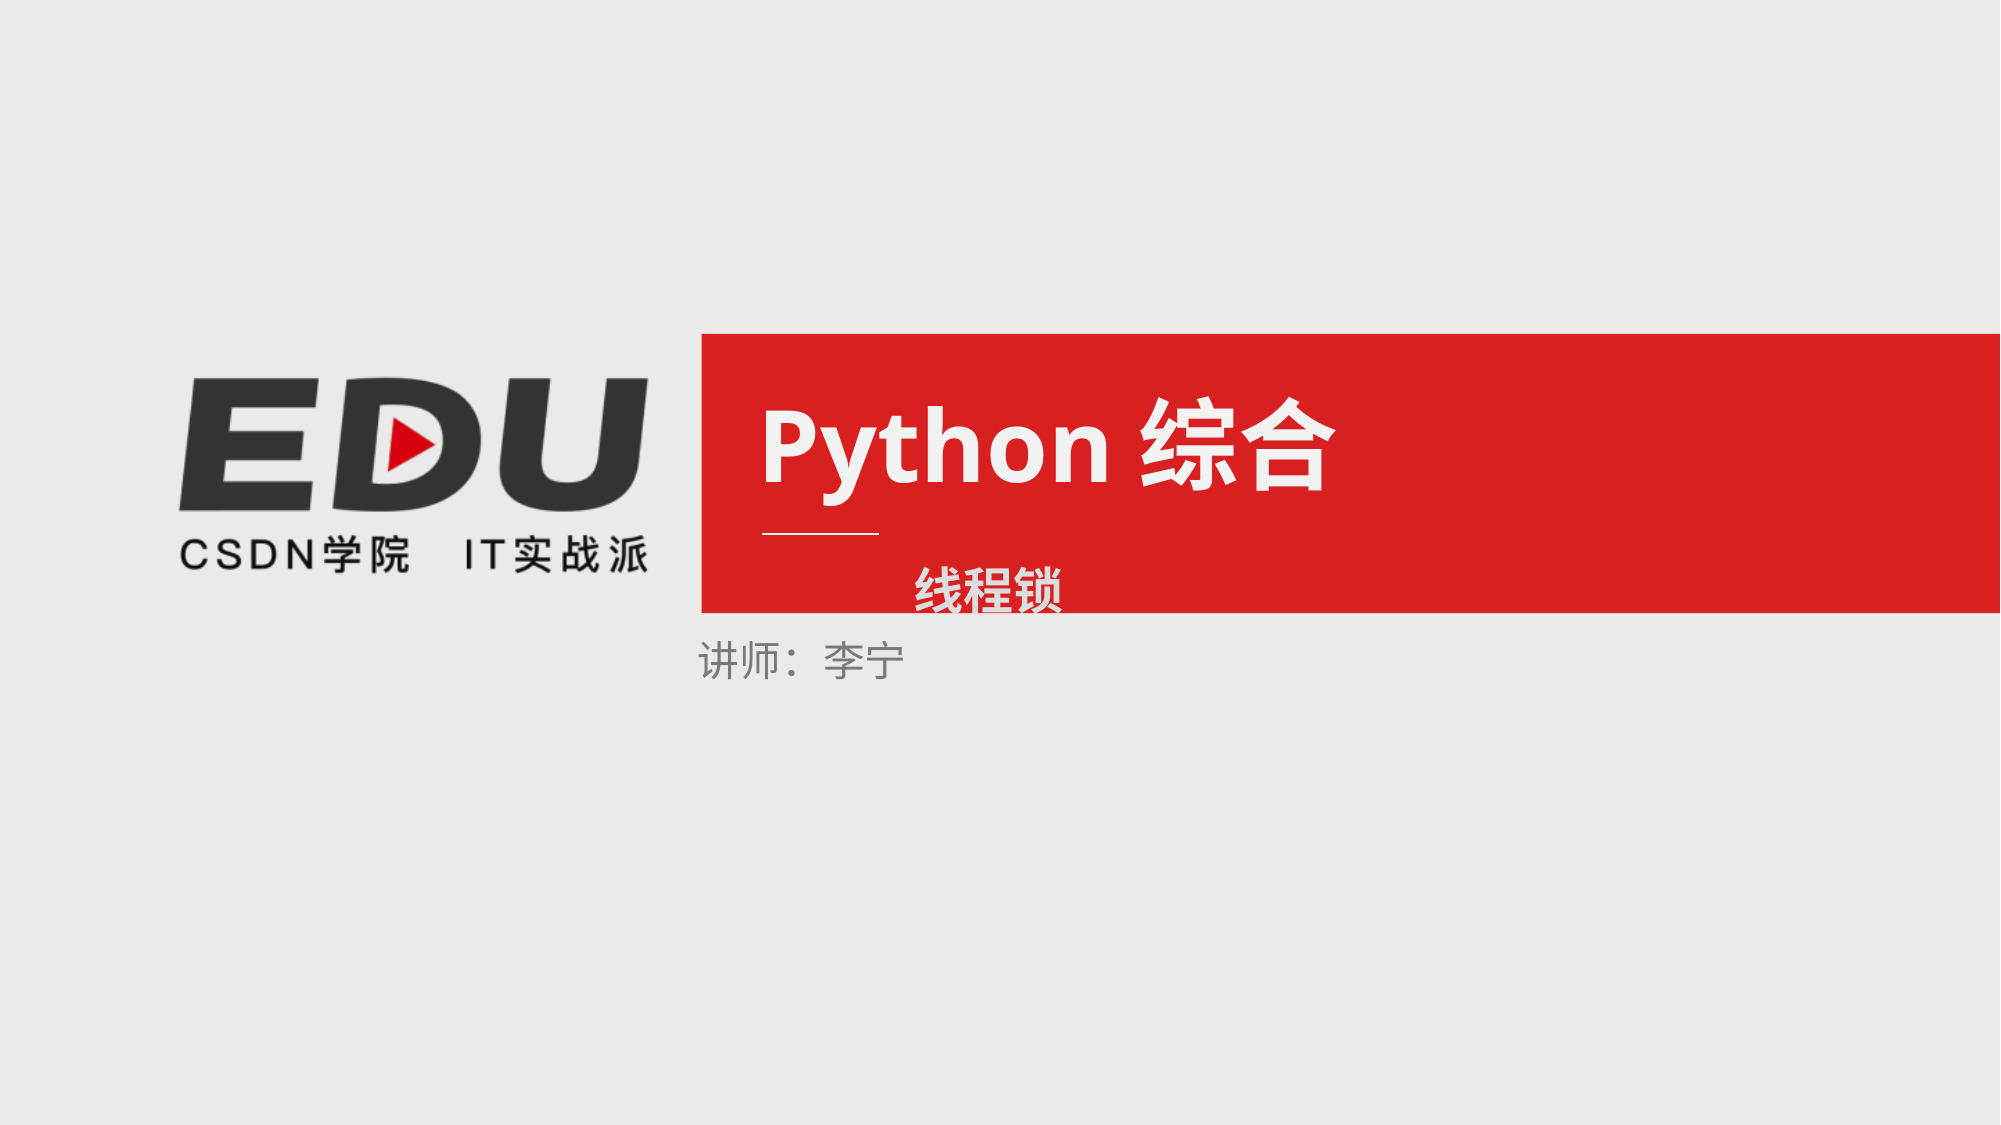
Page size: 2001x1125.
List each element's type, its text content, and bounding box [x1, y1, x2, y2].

list 讲师：李宁 [689, 626, 1615, 693]
list 线程锁 [905, 491, 1851, 628]
picture [172, 363, 654, 584]
title Python综合 [742, 375, 1954, 494]
